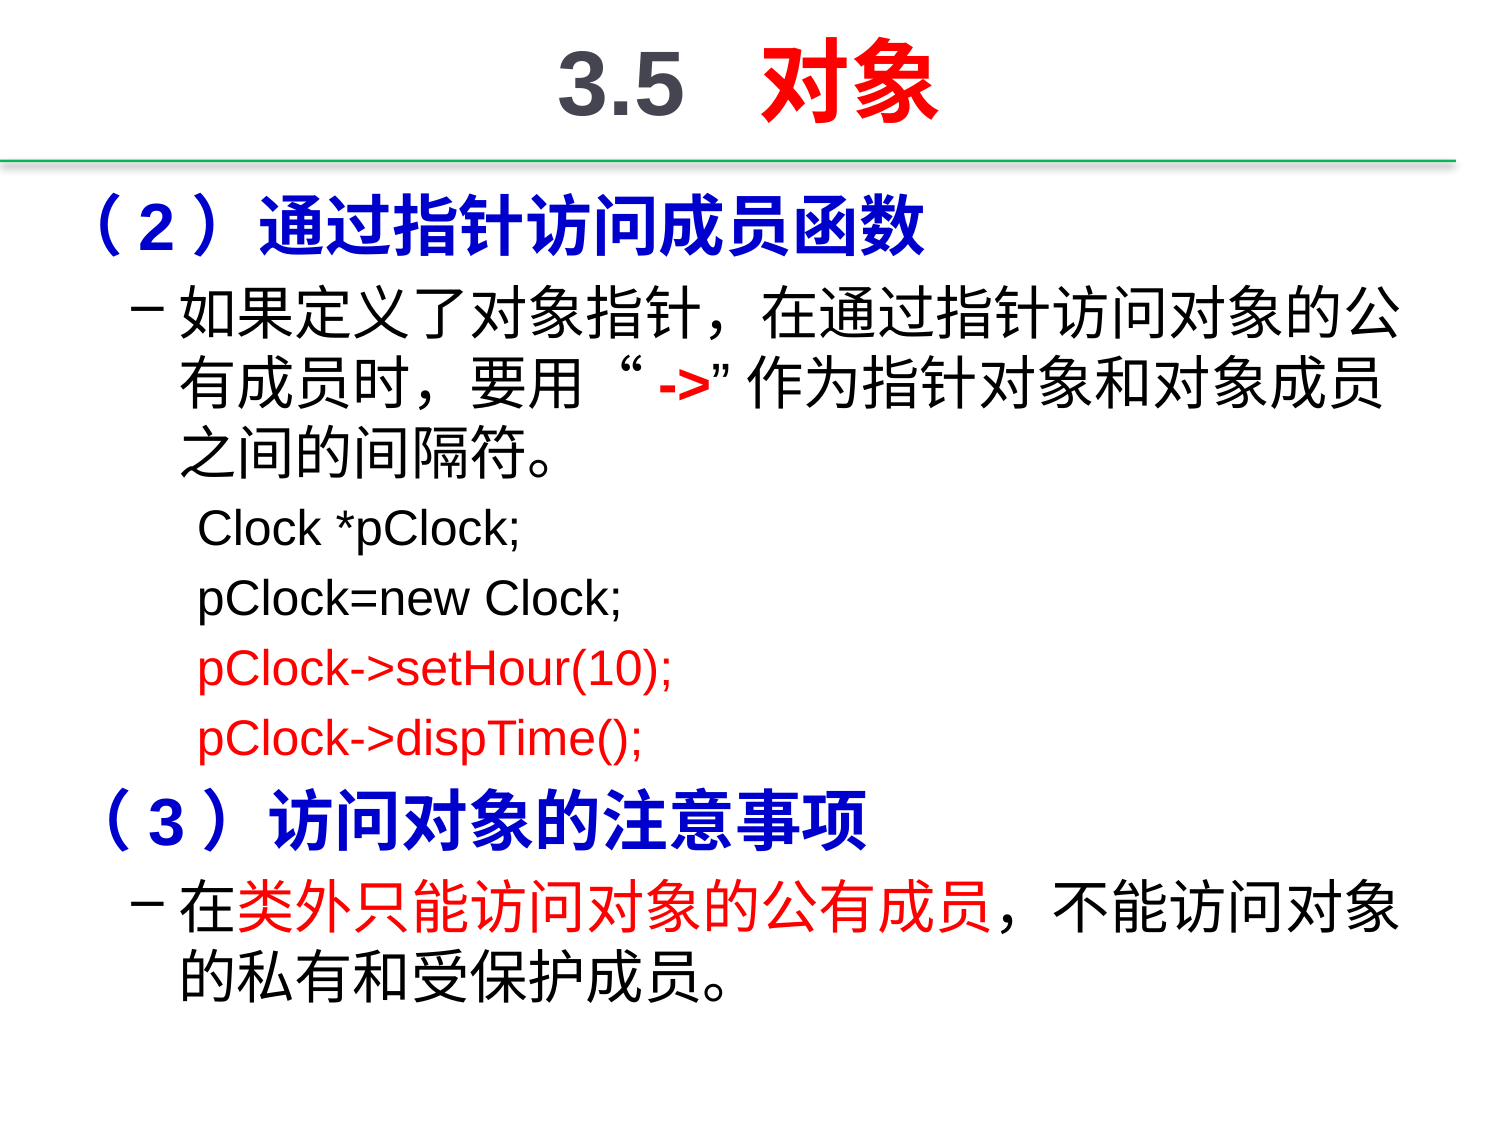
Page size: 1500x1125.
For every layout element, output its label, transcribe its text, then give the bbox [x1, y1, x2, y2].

list （2）通过指针访问成员函数 如果定义了对象指针，在通过指针访问对象的公有成员时，要用“->”作为指针对象和对象成员之间的间隔符。 Clock *pClock; pClock=new Clock; pClock->setHour(10); pClock->dispTime(); （3）访问对象的注意事项 在类外只能访问对象的公有成员，不能访问对象的私有和受保护成员。 [41, 176, 1456, 1025]
title 3.5 对象 [75, 12, 1425, 146]
